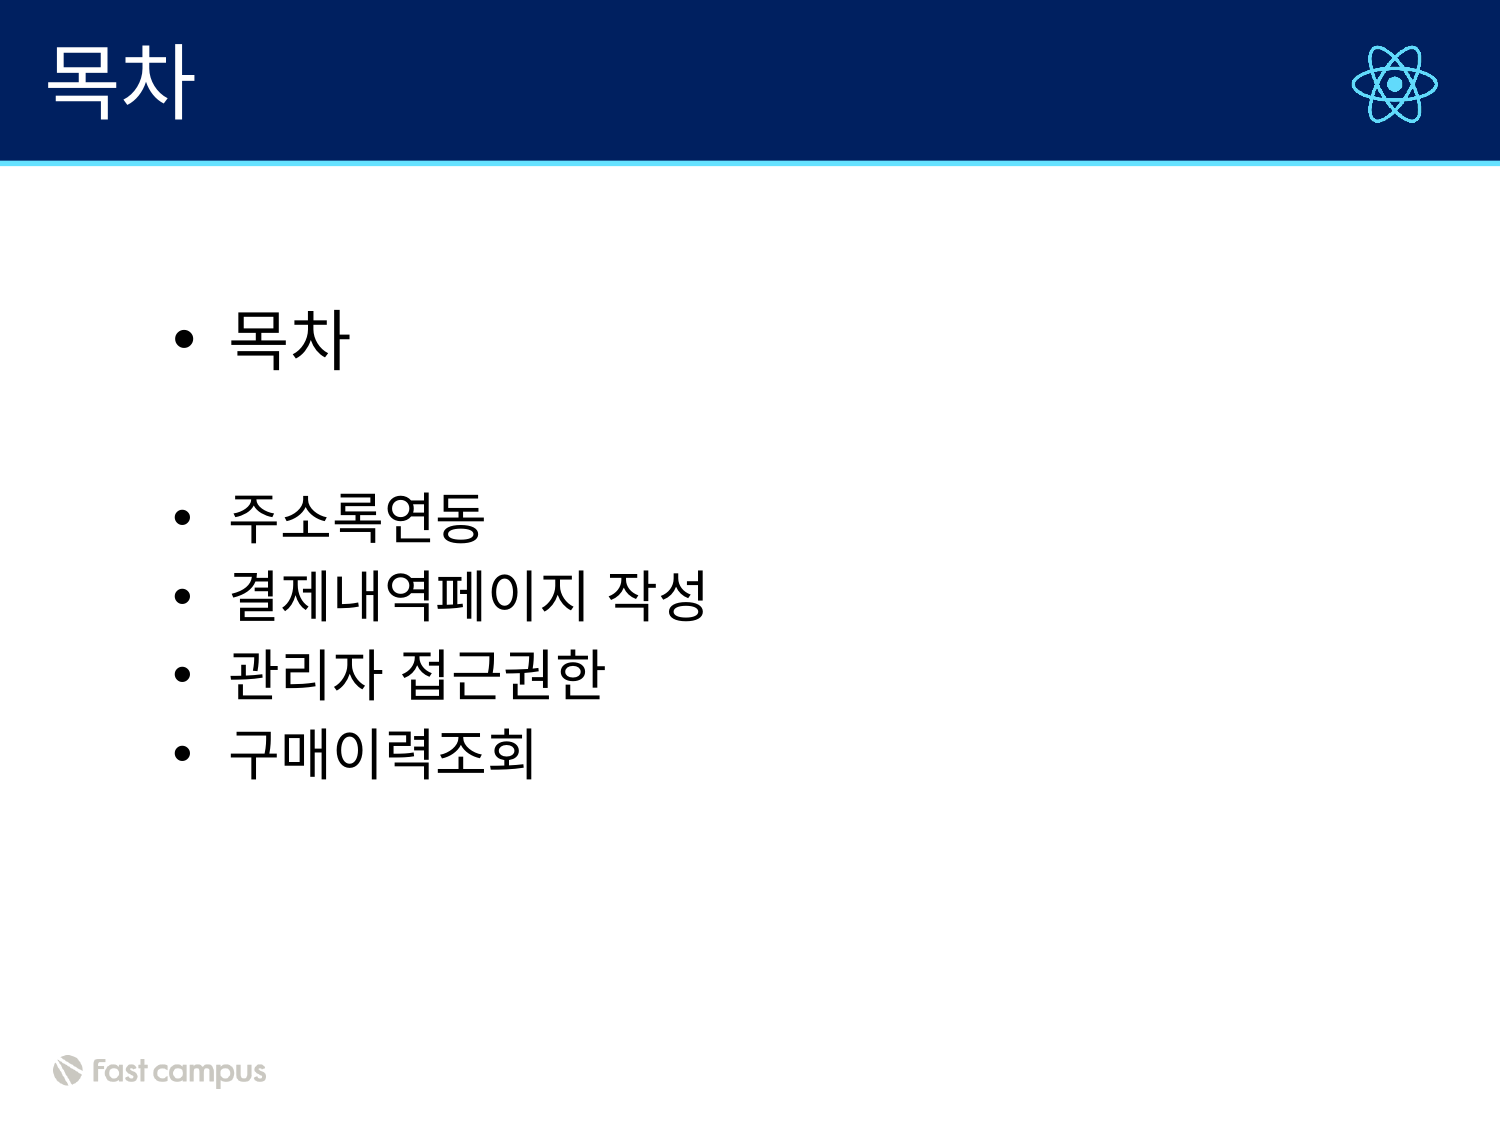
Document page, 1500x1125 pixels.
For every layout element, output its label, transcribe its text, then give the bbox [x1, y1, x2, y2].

picture [1380, 36, 1444, 135]
title 목차 [29, 0, 1380, 175]
list 목차 주소록연동 결제내역페이지 작성 관리자 접근권한 구매이력조회 [157, 290, 1343, 953]
